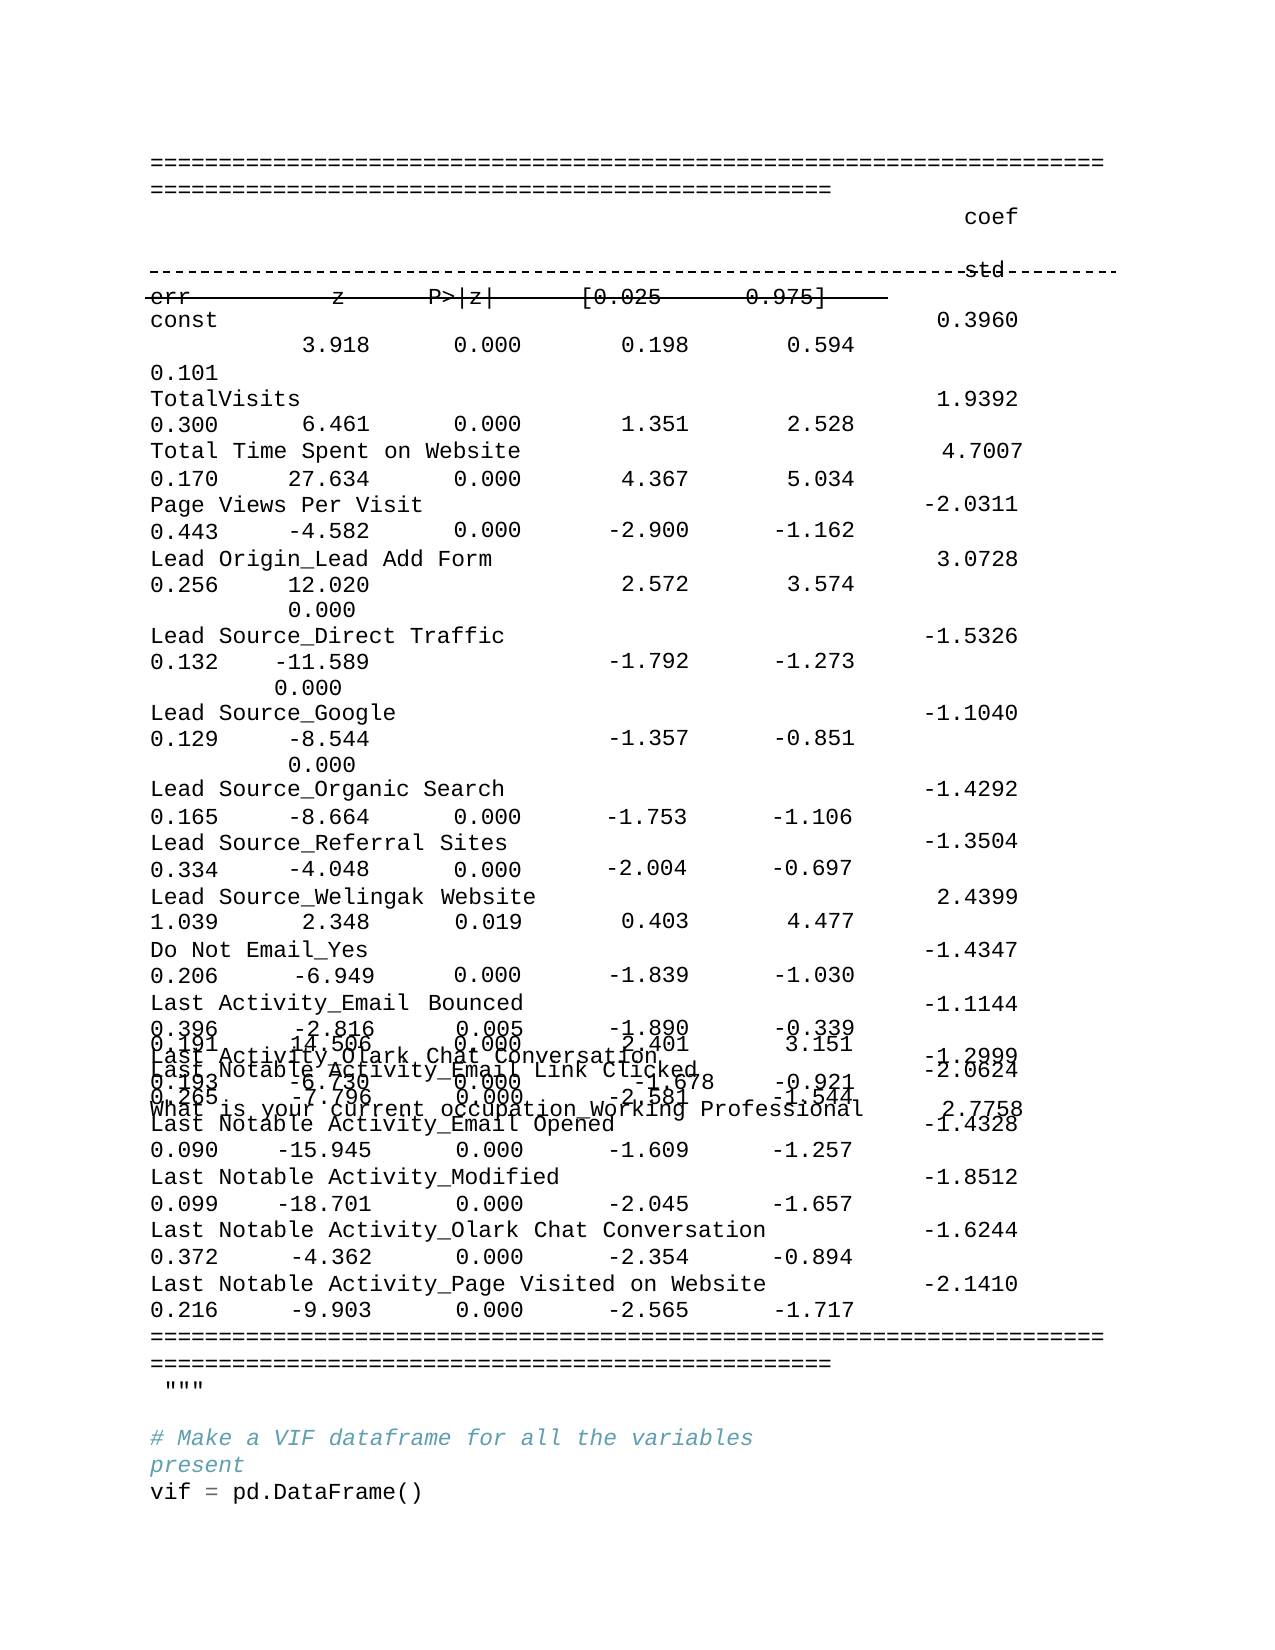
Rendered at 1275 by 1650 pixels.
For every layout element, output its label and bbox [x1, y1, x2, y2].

text_box [920, 1052, 1022, 1083]
text_box [148, 1026, 1118, 1504]
text_box [920, 1212, 1022, 1243]
table_cell [145, 388, 1116, 1126]
text_box [920, 1159, 1022, 1190]
text_box [782, 1026, 856, 1056]
table_header [145, 298, 1116, 388]
text_box [148, 146, 1118, 310]
text_box [768, 1079, 856, 1109]
text_box [768, 1132, 856, 1163]
text_box [920, 1106, 1022, 1136]
